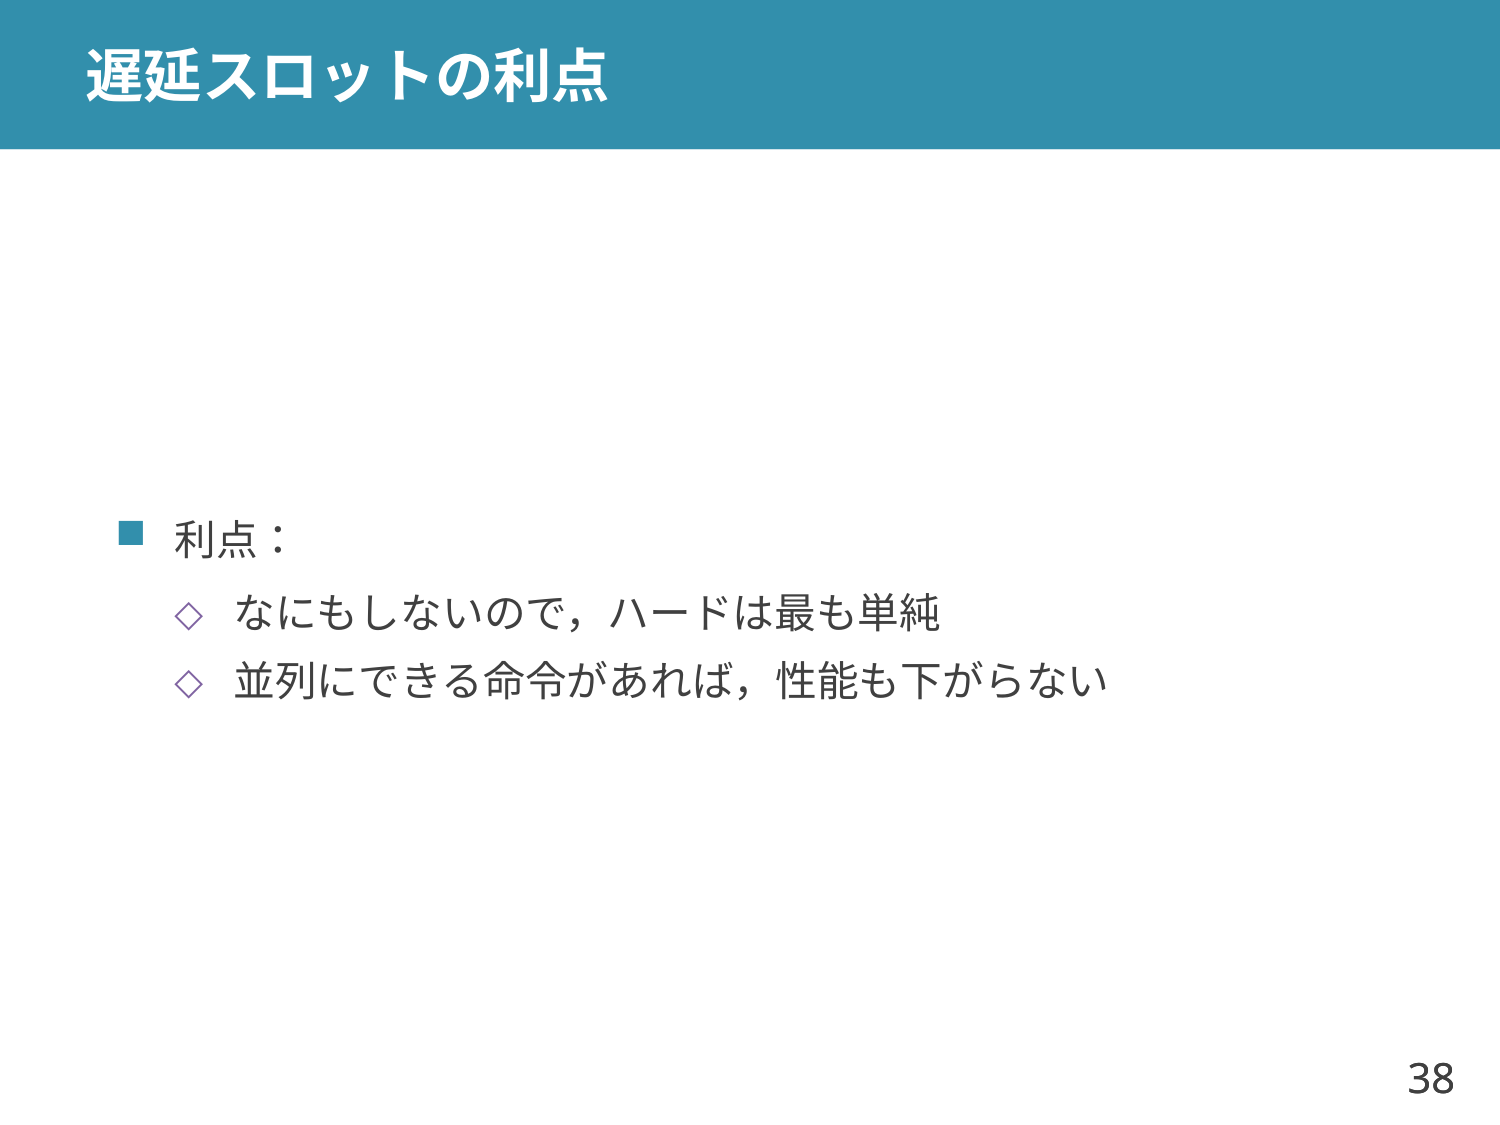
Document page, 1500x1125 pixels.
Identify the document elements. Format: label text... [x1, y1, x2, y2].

list 利点： なにもしないので，ハードは最も単純 並列にできる命令があれば，性能も下がらない [100, 178, 1459, 1036]
title 遅延スロットの利点 [70, 0, 1500, 150]
